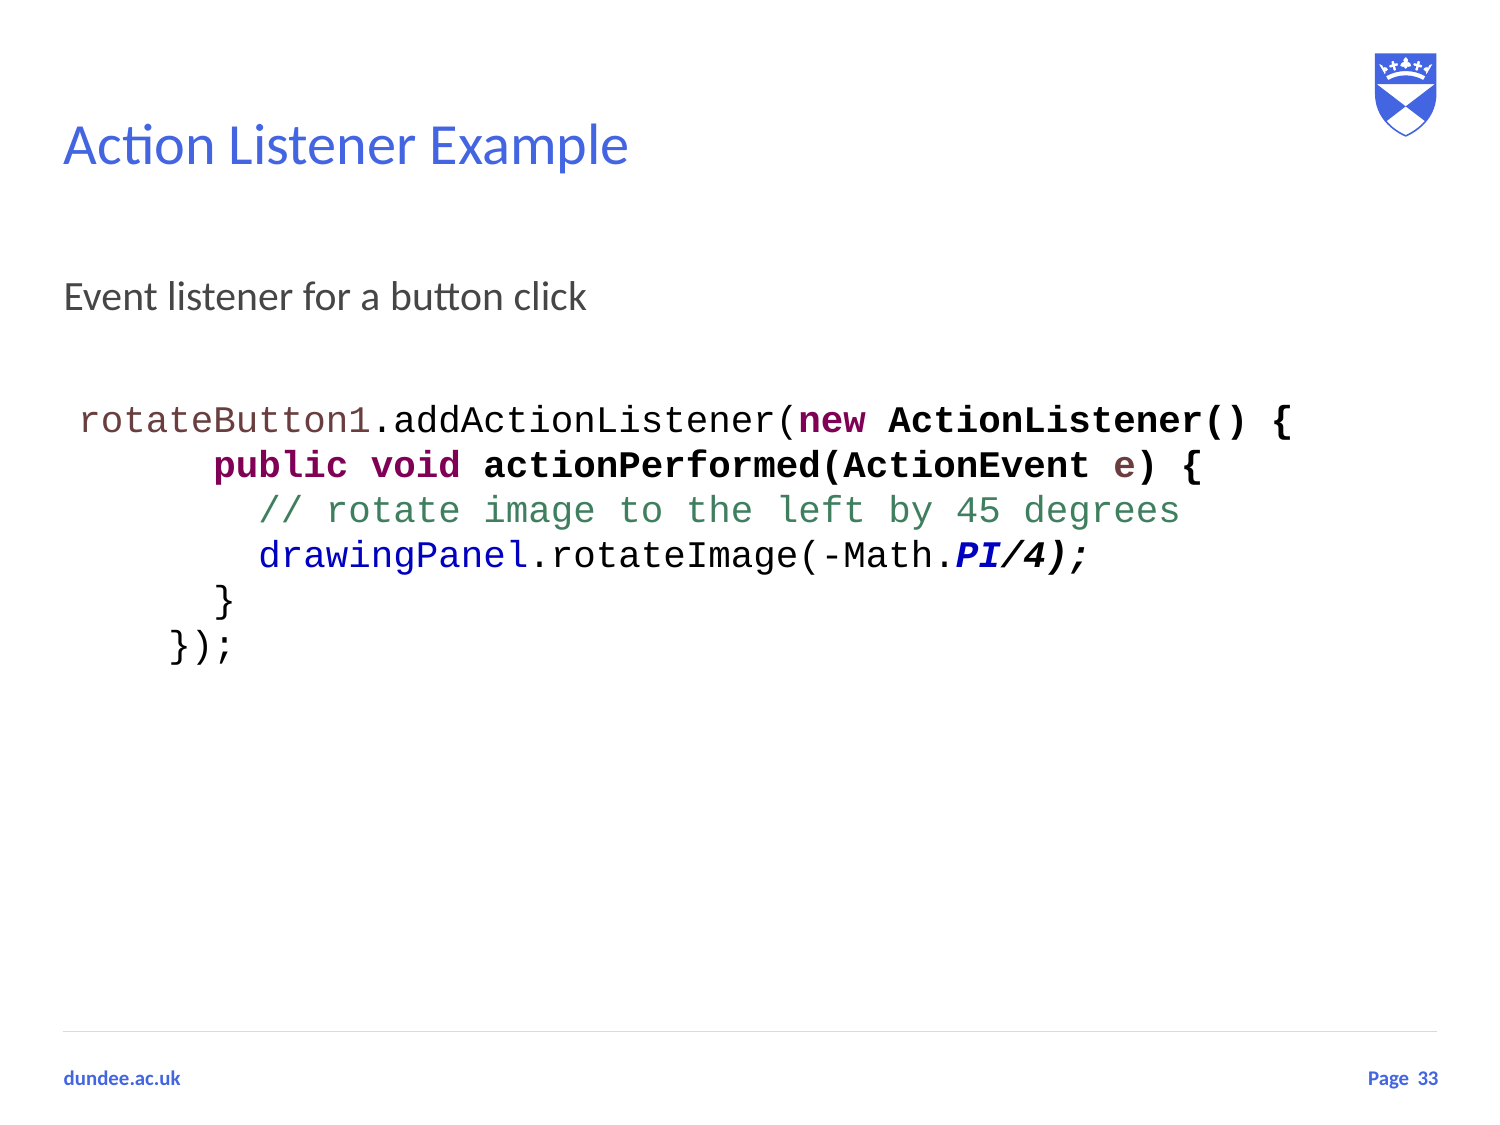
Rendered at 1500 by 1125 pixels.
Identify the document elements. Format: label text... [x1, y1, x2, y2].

list Event listener for a button click [63, 261, 1437, 361]
slide_number 33 [1417, 1047, 1460, 1107]
text_box rotateButton1.addActionListener(new ActionListener() { public void actionPerformed(ActionEvent e) { // rotate image to the left by 45 degrees drawingPanel.rotateImage(-Math.PI/4); } }); [63, 387, 1481, 673]
title Action Listener Example [63, 61, 1359, 235]
